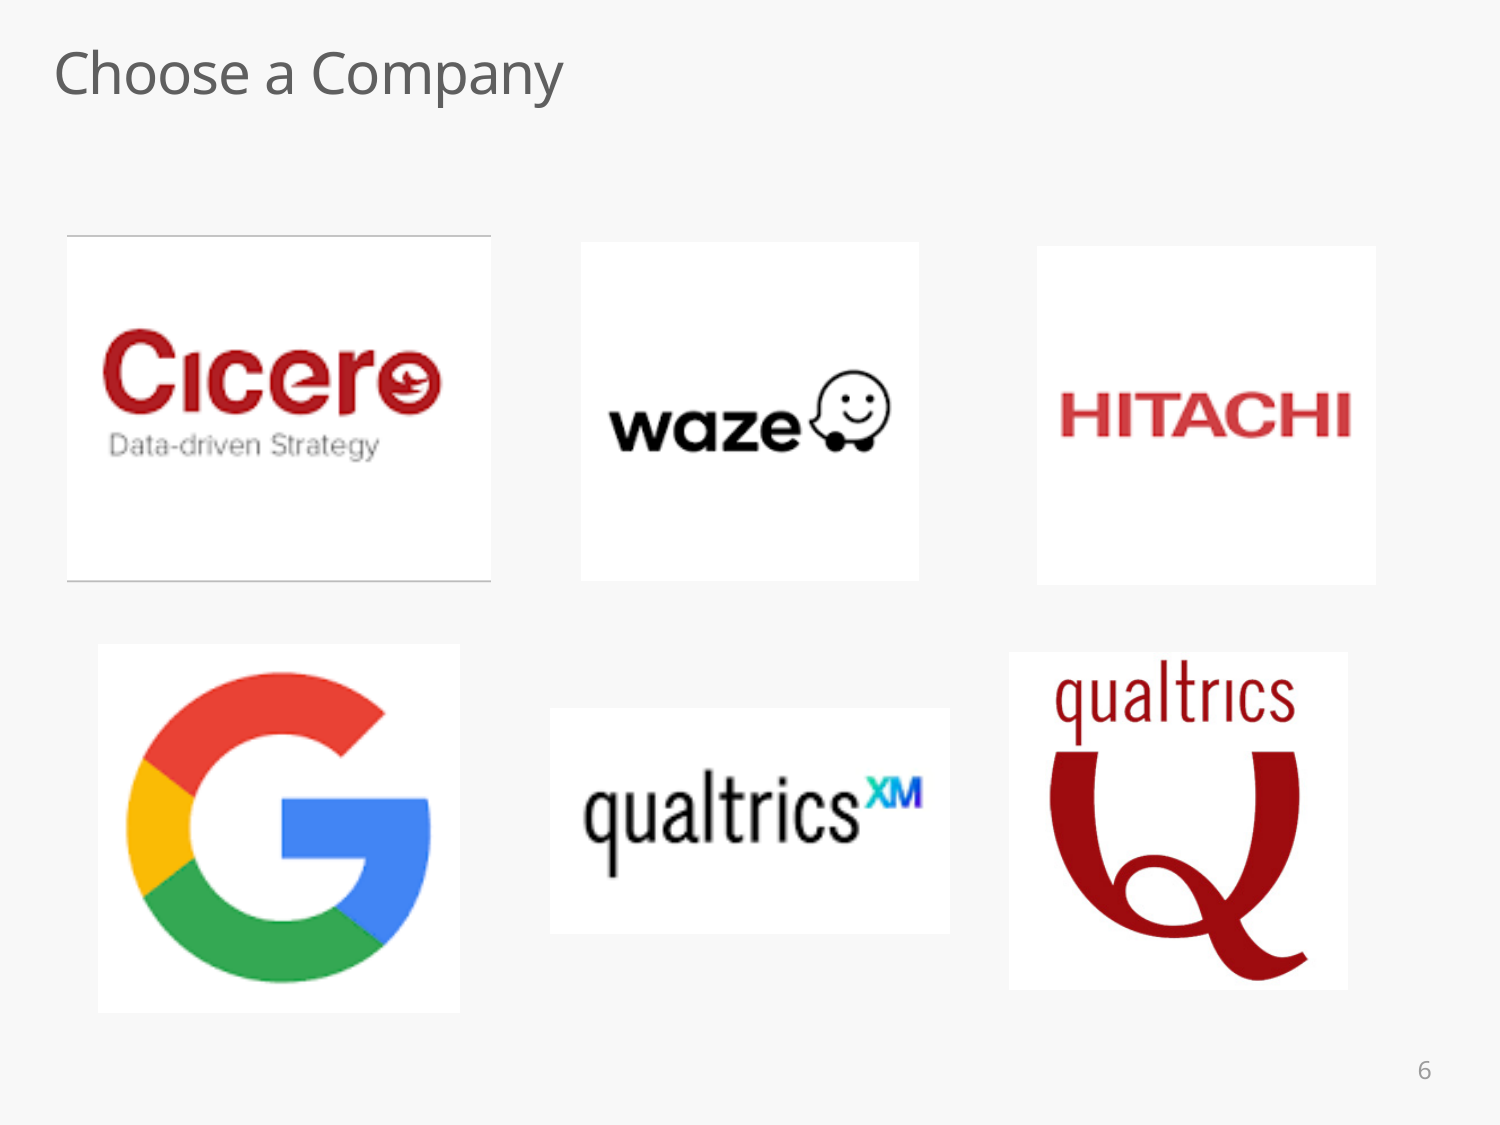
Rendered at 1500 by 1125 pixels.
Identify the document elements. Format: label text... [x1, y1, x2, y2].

picture [1009, 652, 1348, 991]
picture [98, 644, 460, 1013]
title Choose a Company [53, 45, 1447, 180]
picture [549, 708, 950, 934]
picture [67, 197, 491, 622]
picture [1037, 246, 1376, 585]
slide_number 6 [1109, 1041, 1447, 1102]
picture [581, 242, 919, 581]
